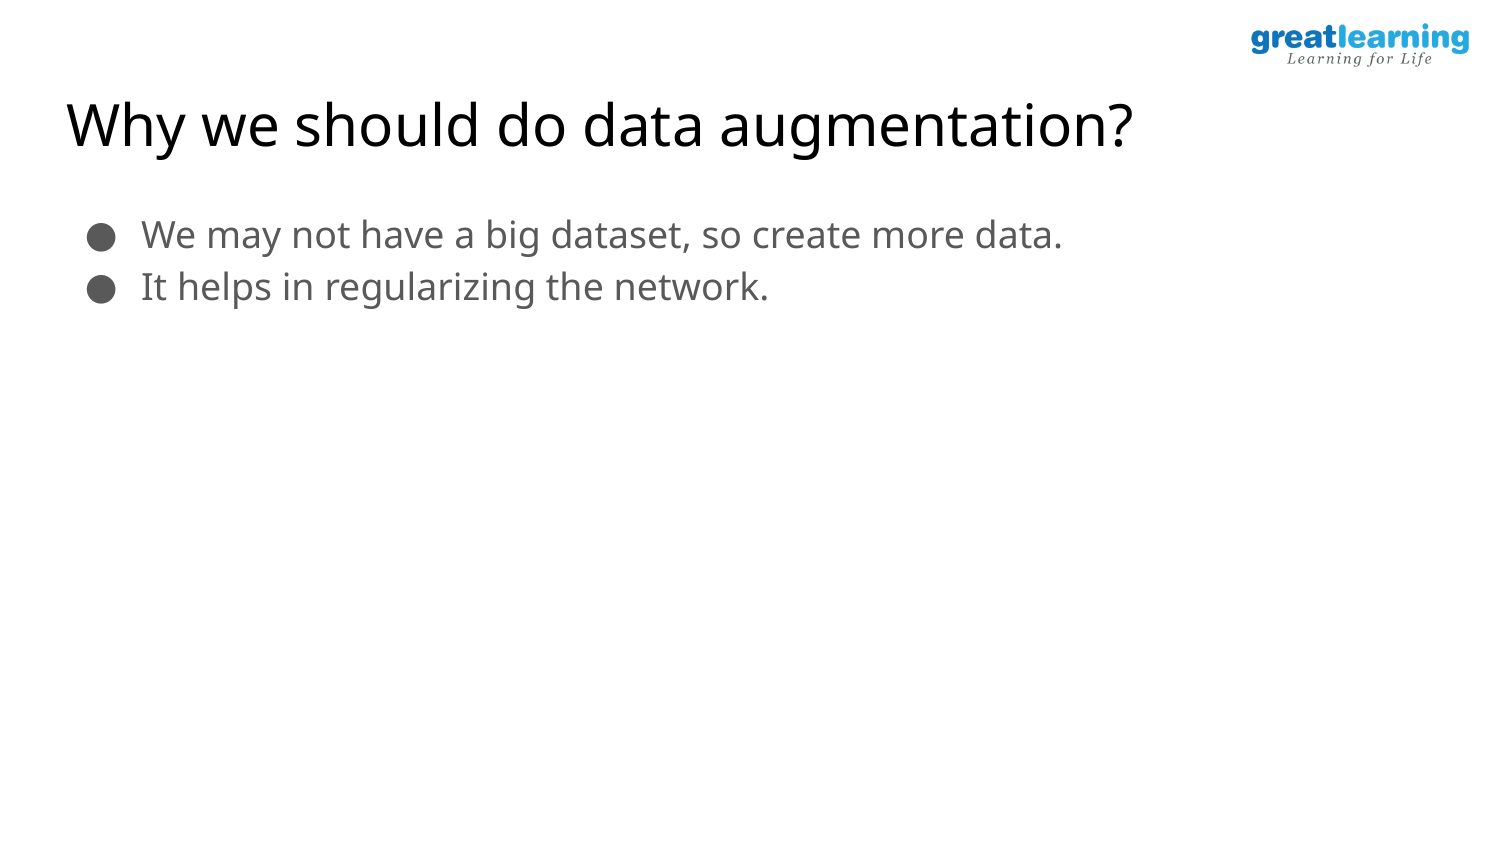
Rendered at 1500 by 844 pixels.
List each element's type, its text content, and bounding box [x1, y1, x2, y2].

title Why we should do data augmentation? [51, 72, 1449, 167]
list We may not have a big dataset, so create more data. It helps in regularizing the network. [51, 189, 1449, 750]
picture [1251, 23, 1469, 67]
